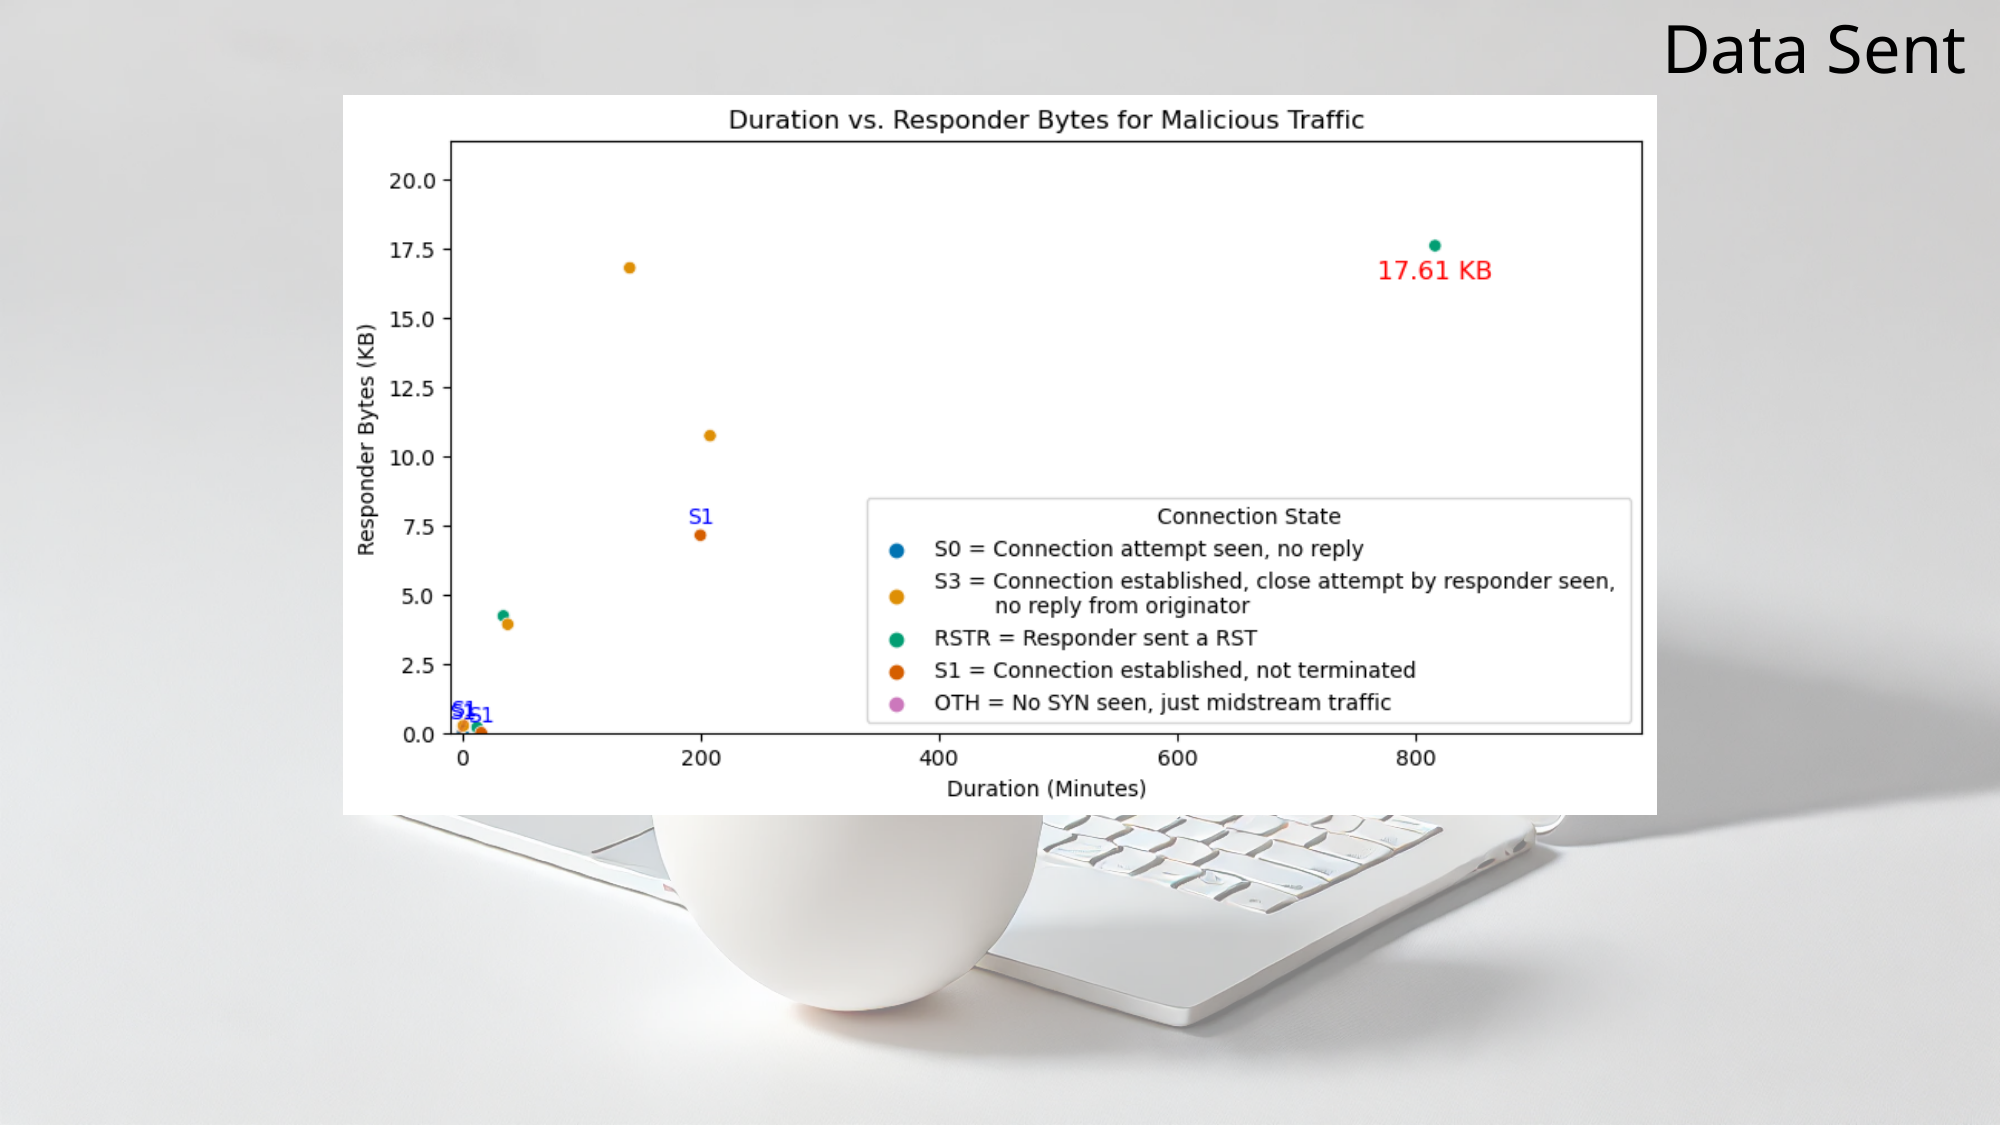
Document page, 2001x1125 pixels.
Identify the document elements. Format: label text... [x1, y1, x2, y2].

picture [342, 95, 1658, 816]
text_box Data Sent [0, 0, 1982, 95]
